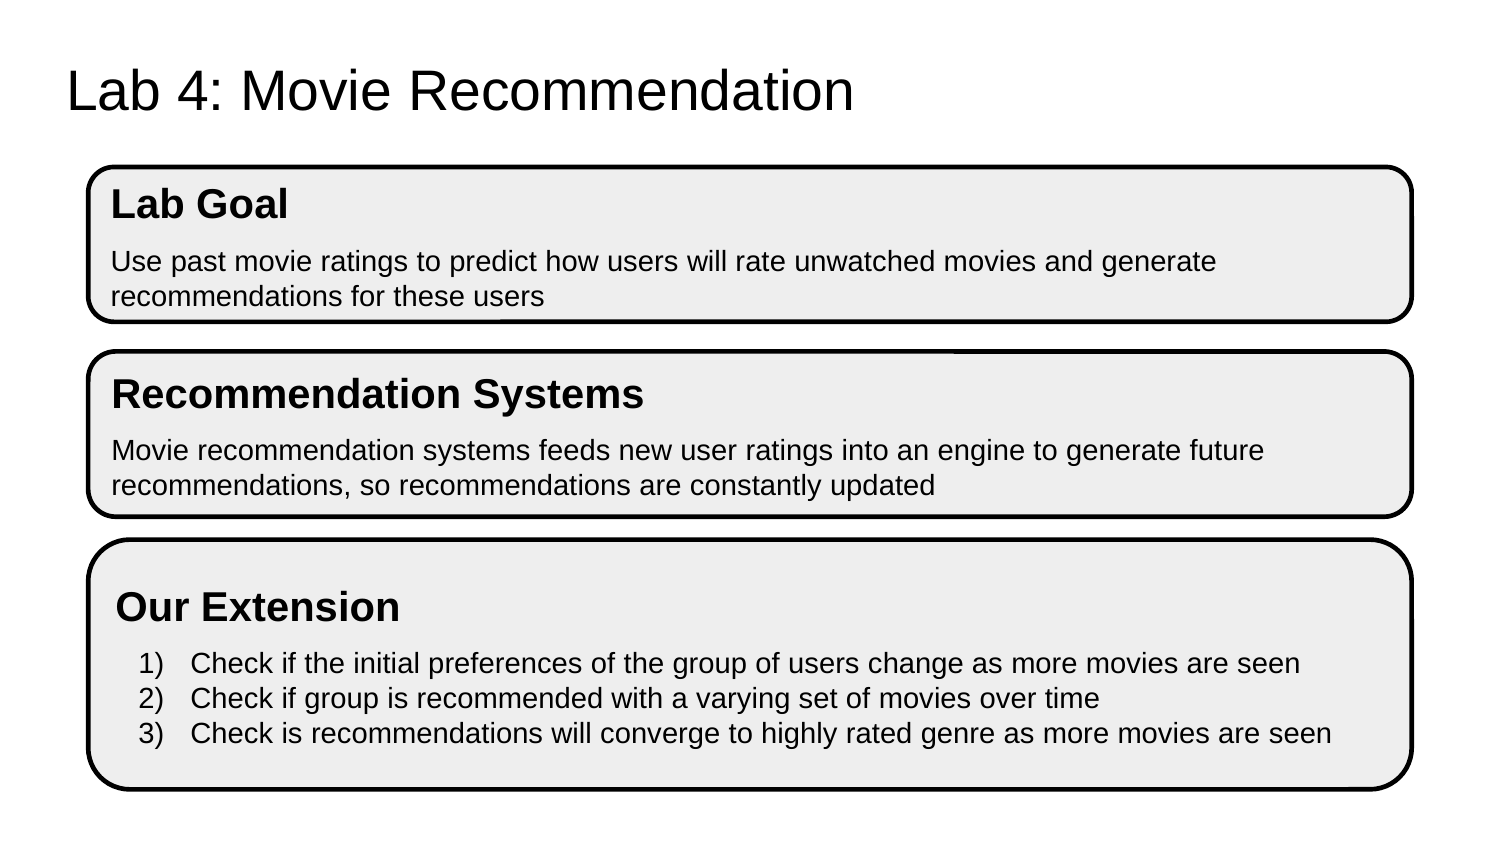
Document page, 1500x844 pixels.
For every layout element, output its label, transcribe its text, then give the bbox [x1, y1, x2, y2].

text_box Recommendation Systems Movie recommendation systems feeds new user ratings into an engine to generate future recommendations, so recommendations are constantly updated [88, 351, 1412, 517]
title Lab 4: Movie Recommendation [51, 43, 1449, 138]
text_box Lab Goal Use past movie ratings to predict how users will rate unwatched movies and generate recommendations for these users [88, 166, 1412, 322]
text_box Our Extension Check if the initial preferences of the group of users change as more movies are seen Check if group is recommended with a varying set of movies over time Check is recommendations will converge to highly rated genre as more movies are seen [88, 539, 1412, 790]
